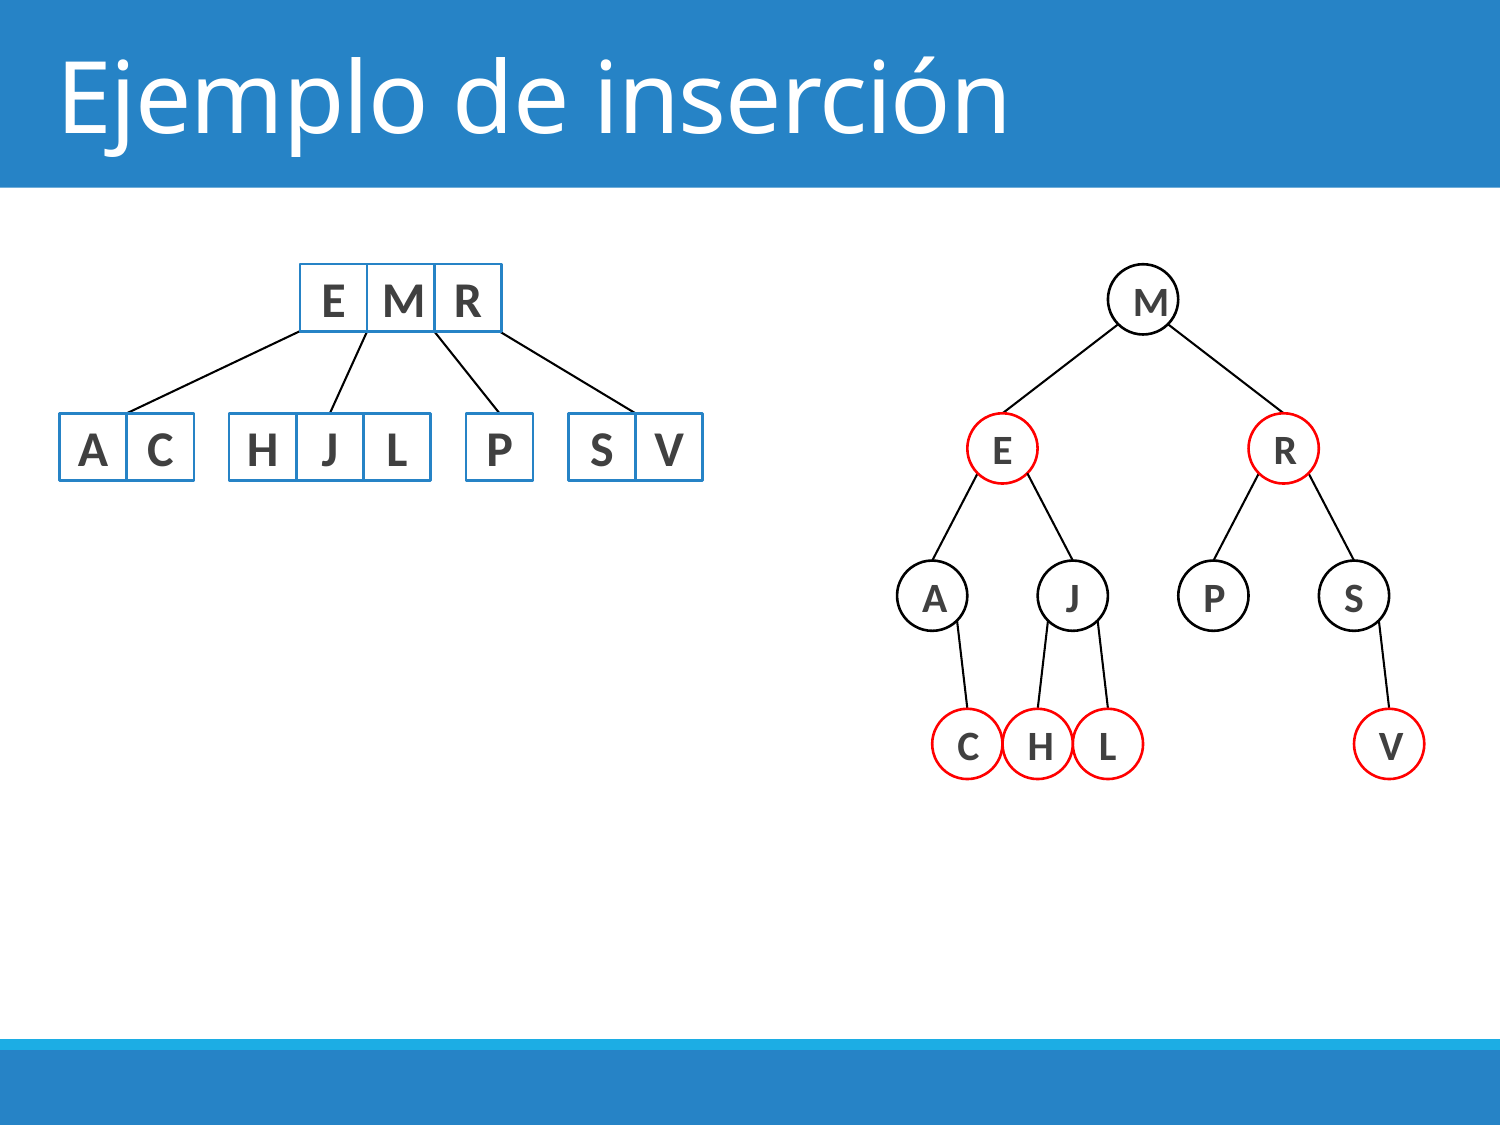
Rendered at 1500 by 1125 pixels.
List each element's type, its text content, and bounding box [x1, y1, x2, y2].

text_box V [634, 412, 704, 482]
text_box J [298, 412, 362, 482]
text_box P [465, 422, 534, 482]
text_box A [58, 412, 125, 482]
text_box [329, 330, 368, 414]
text_box C [125, 419, 195, 482]
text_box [126, 330, 300, 414]
text_box M [368, 263, 433, 333]
text_box L [362, 412, 432, 482]
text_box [499, 330, 637, 414]
text_box R [433, 263, 503, 329]
text_box H [228, 422, 298, 482]
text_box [896, 263, 1425, 780]
text_box S [567, 422, 634, 482]
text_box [433, 330, 498, 414]
text_box E [299, 263, 368, 333]
title Ejemplo de inserción [41, 0, 1459, 188]
